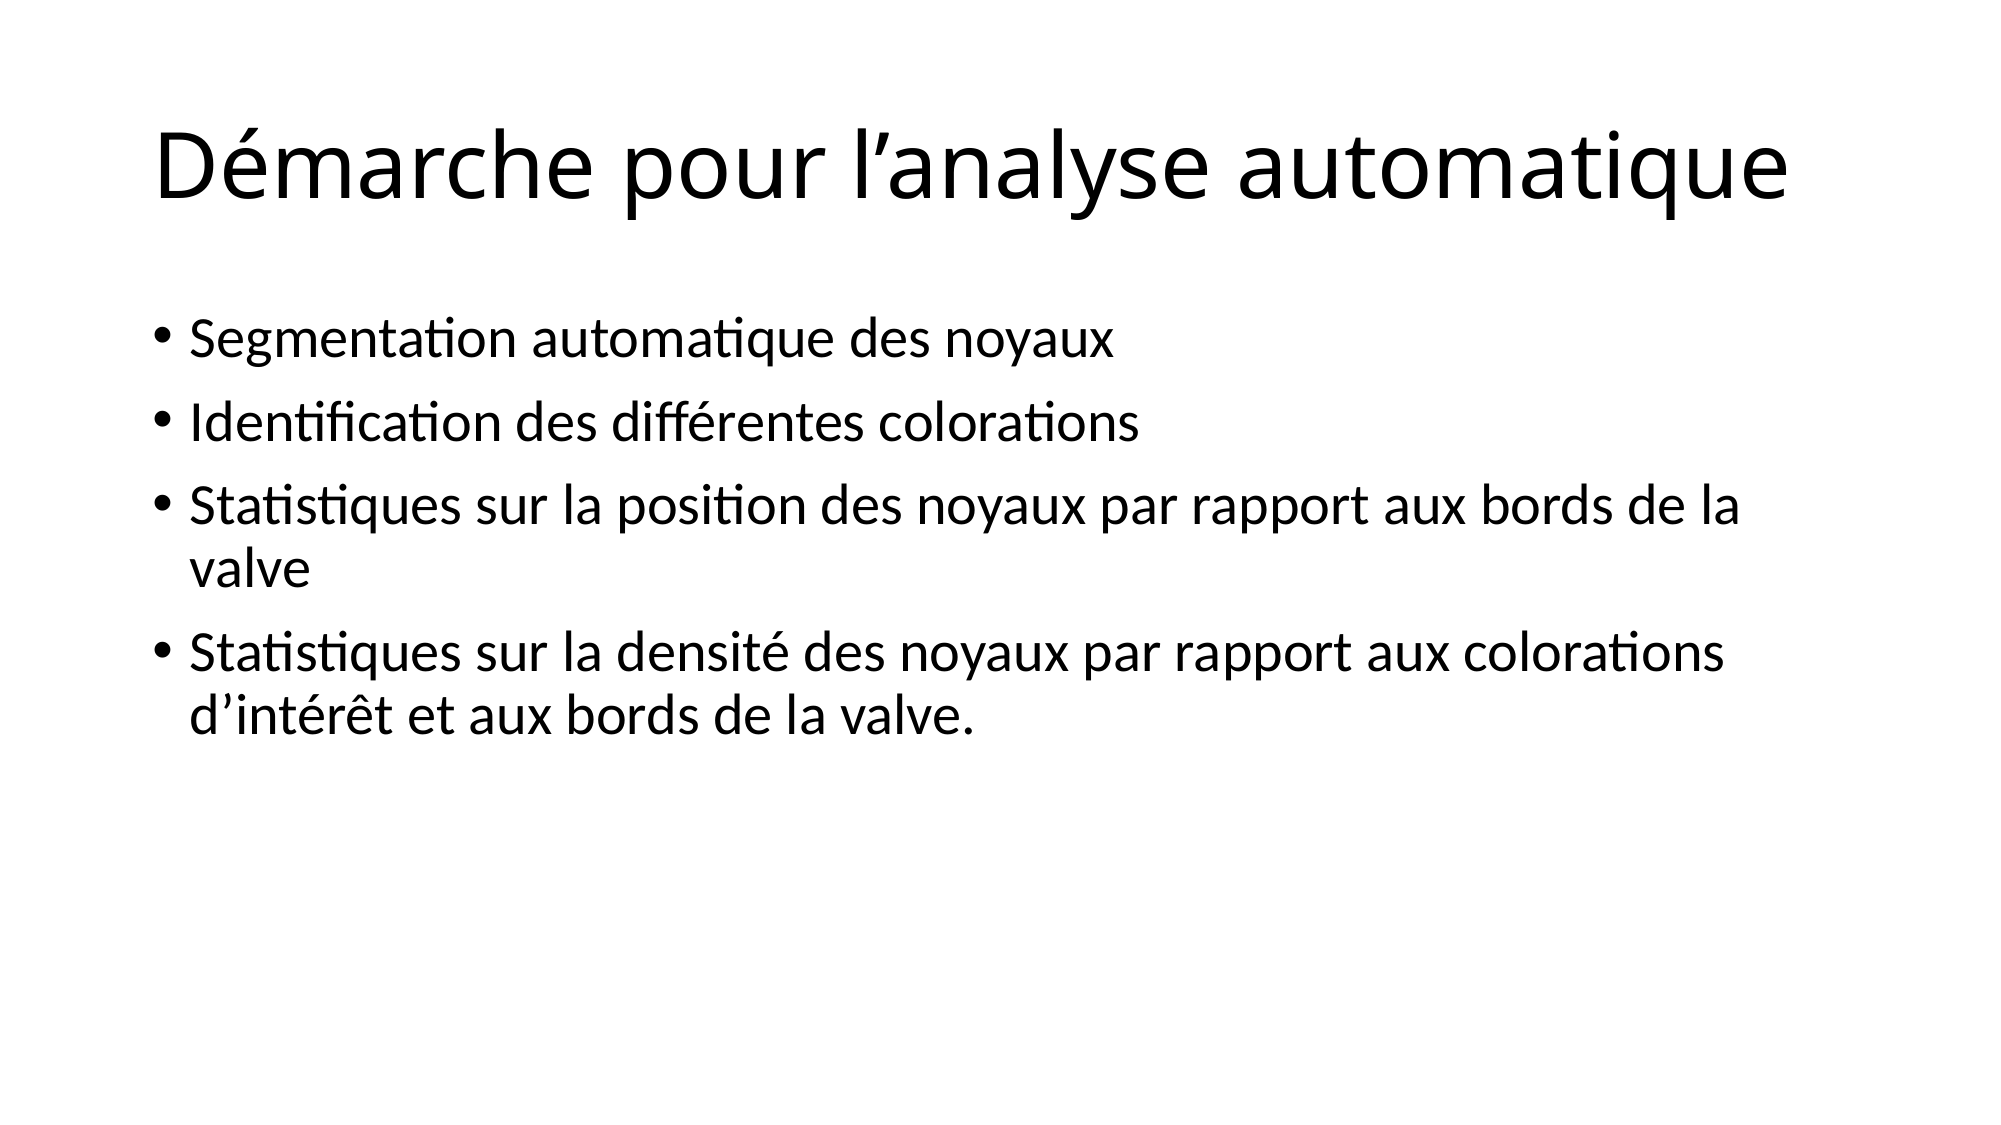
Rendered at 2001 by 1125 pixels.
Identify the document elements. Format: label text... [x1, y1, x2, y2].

list Segmentation automatique des noyaux Identification des différentes colorations Statistiques sur la position des noyaux par rapport aux bords de la valve Statistiques sur la densité des noyaux par rapport aux colorations d’intérêt et aux bords de la valve. [137, 299, 1863, 1014]
title Démarche pour l’analyse automatique [137, 59, 1863, 278]
